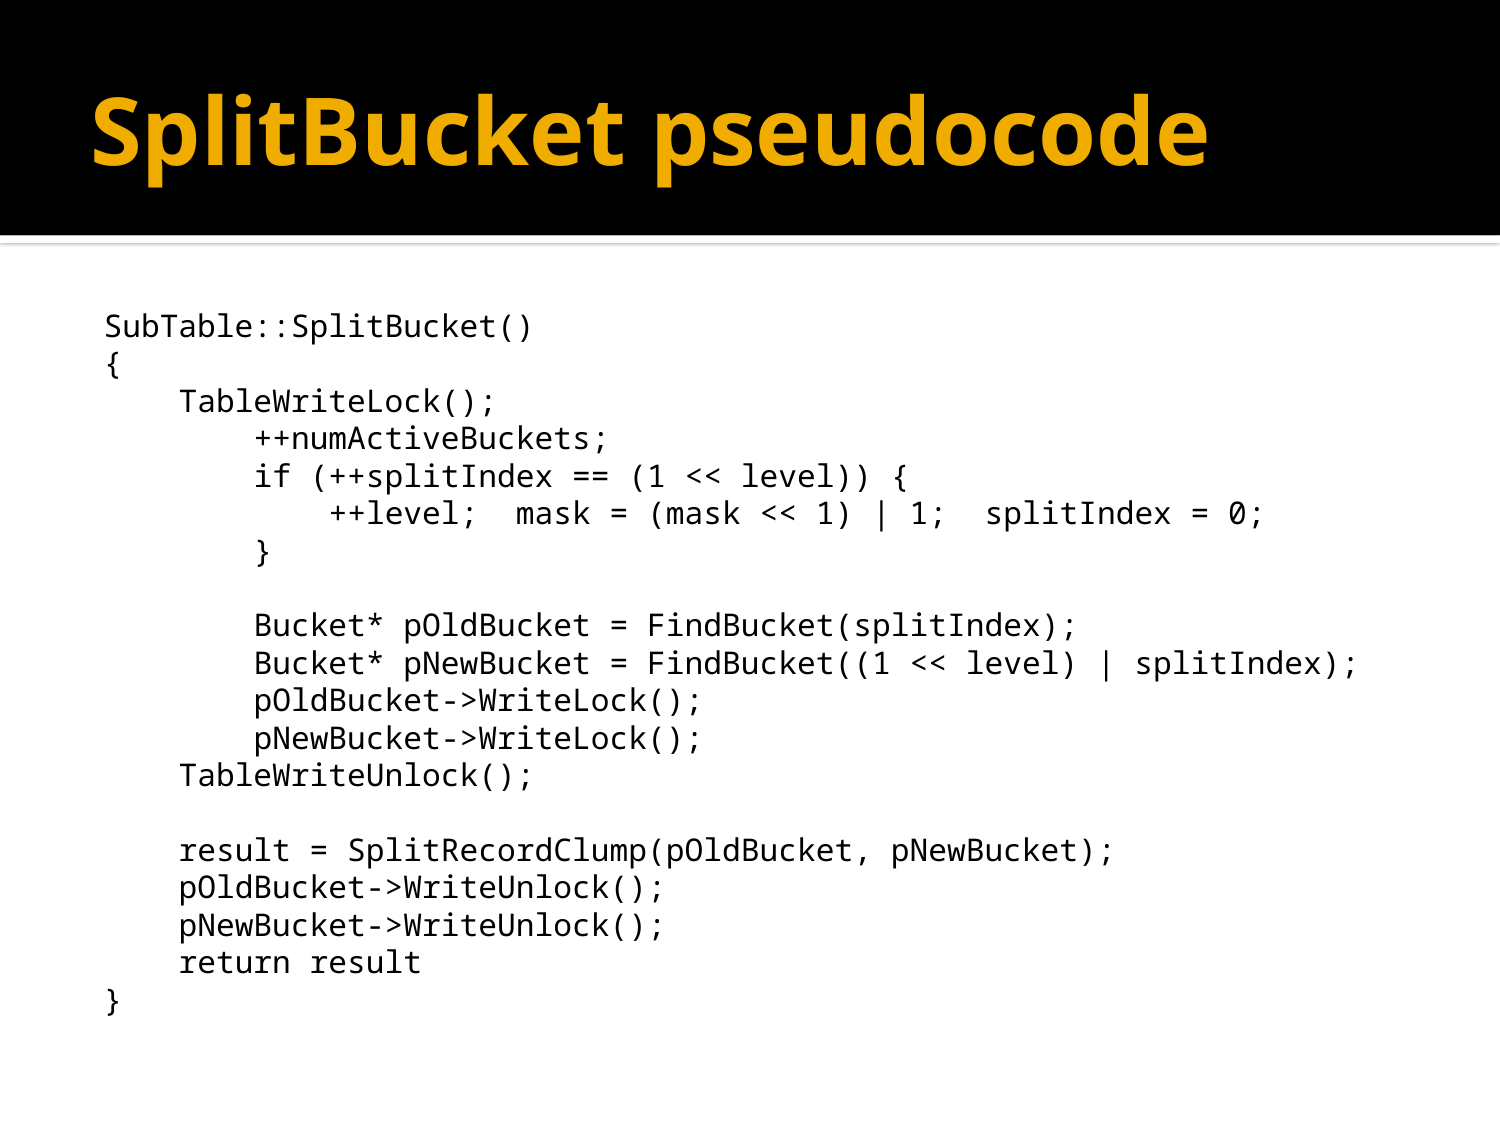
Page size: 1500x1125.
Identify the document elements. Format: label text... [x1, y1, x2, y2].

list SubTable::SplitBucket() { TableWriteLock(); ++numActiveBuckets; if (++splitIndex == (1 << level)) { ++level; mask = (mask << 1) | 1; splitIndex = 0; } Bucket* pOldBucket = FindBucket(splitIndex); Bucket* pNewBucket = FindBucket((1 << level) | splitIndex); pOldBucket->WriteLock(); pNewBucket->WriteLock(); TableWriteUnlock(); result = SplitRecordClump(pOldBucket, pNewBucket); pOldBucket->WriteUnlock(); pNewBucket->WriteUnlock(); return result } [75, 291, 1425, 1050]
title SplitBucket pseudocode [75, 25, 1425, 231]
